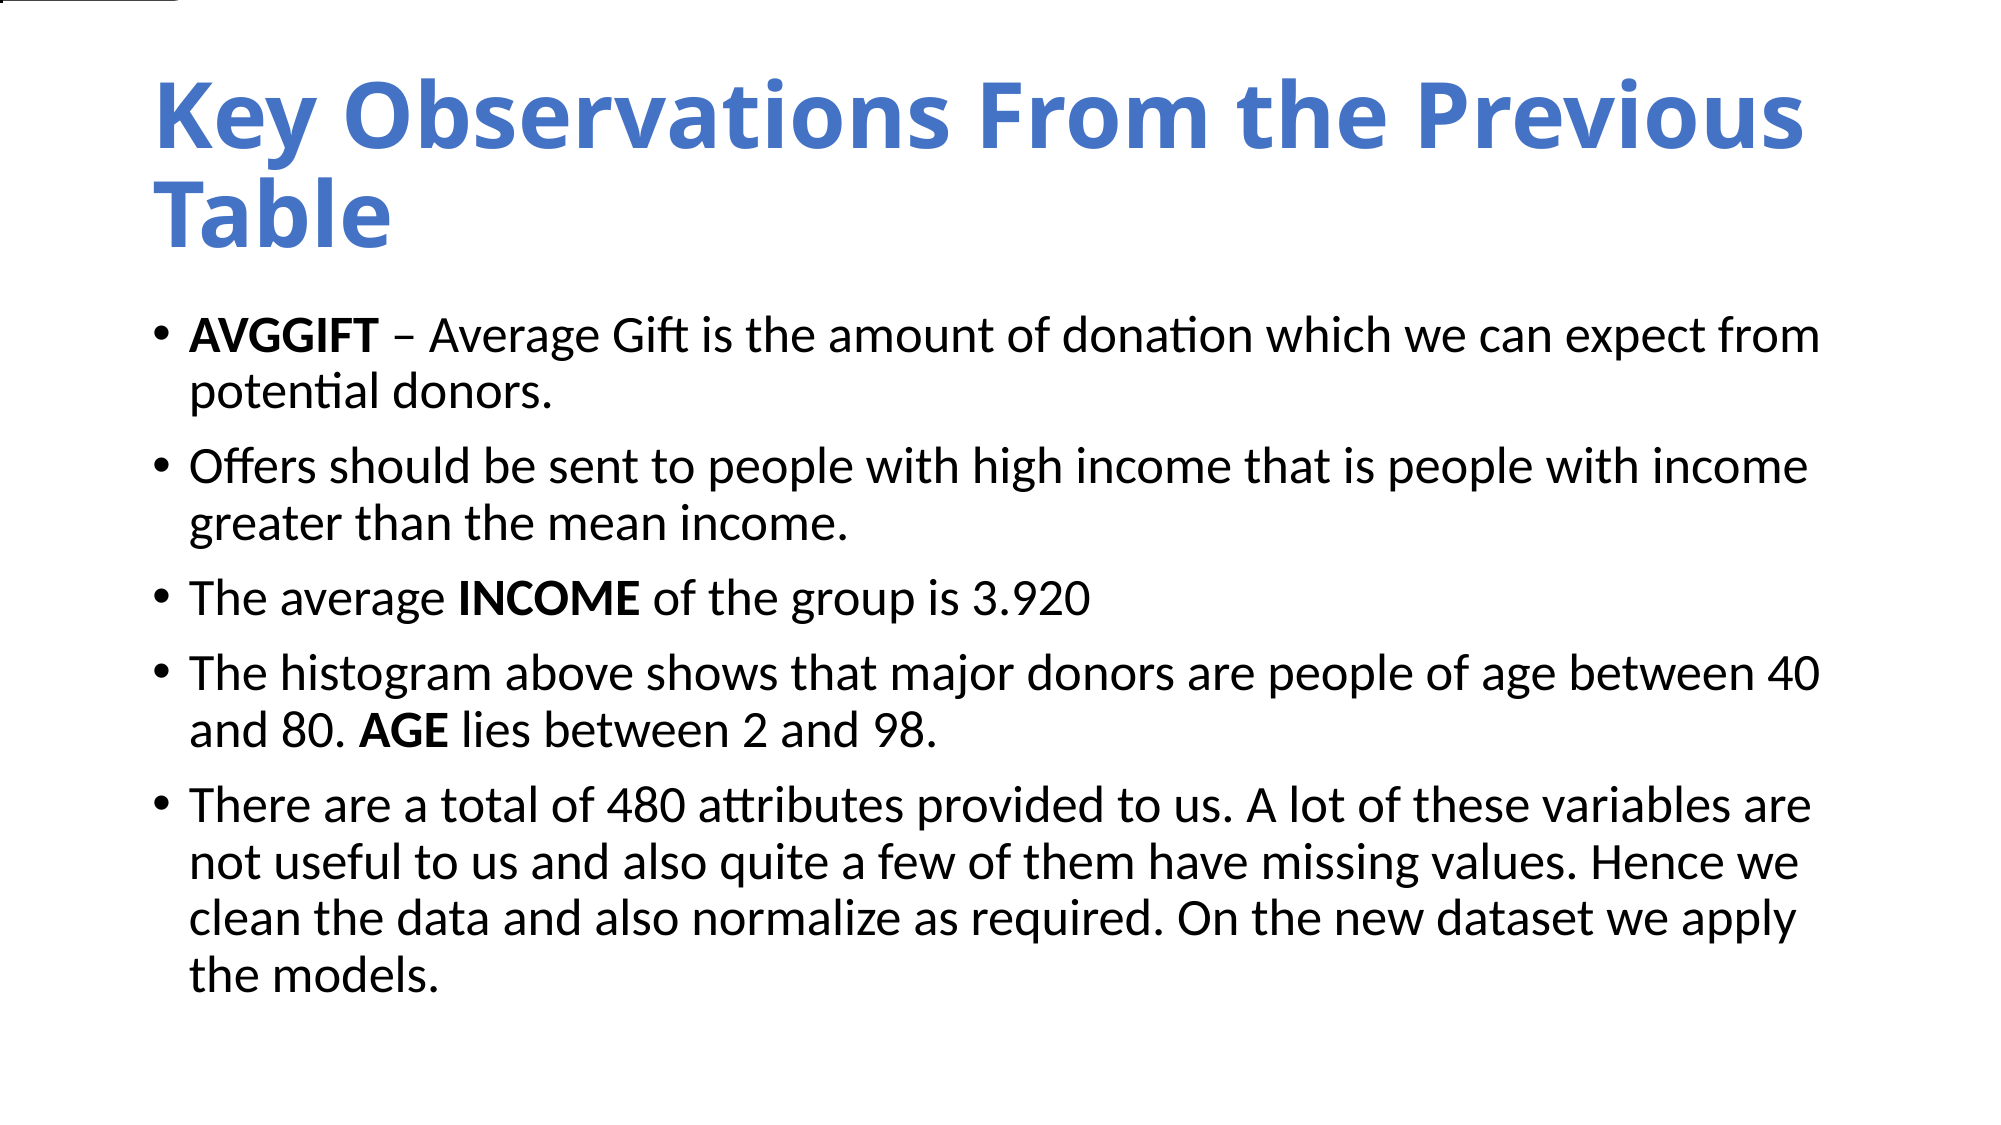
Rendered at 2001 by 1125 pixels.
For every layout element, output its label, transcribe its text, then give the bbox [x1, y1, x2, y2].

title Key Observations From the Previous Table [137, 59, 1863, 278]
list AVGGIFT – Average Gift is the amount of donation which we can expect from potential donors. Offers should be sent to people with high income that is people with income greater than the mean income. The average INCOME of the group is 3.920 The histogram above shows that major donors are people of age between 40 and 80. AGE lies between 2 and 98. There are a total of 480 attributes provided to us. A lot of these variables are not useful to us and also quite a few of them have missing values. Hence we clean the data and also normalize as required. On the new dataset we apply the models. [137, 299, 1863, 1014]
